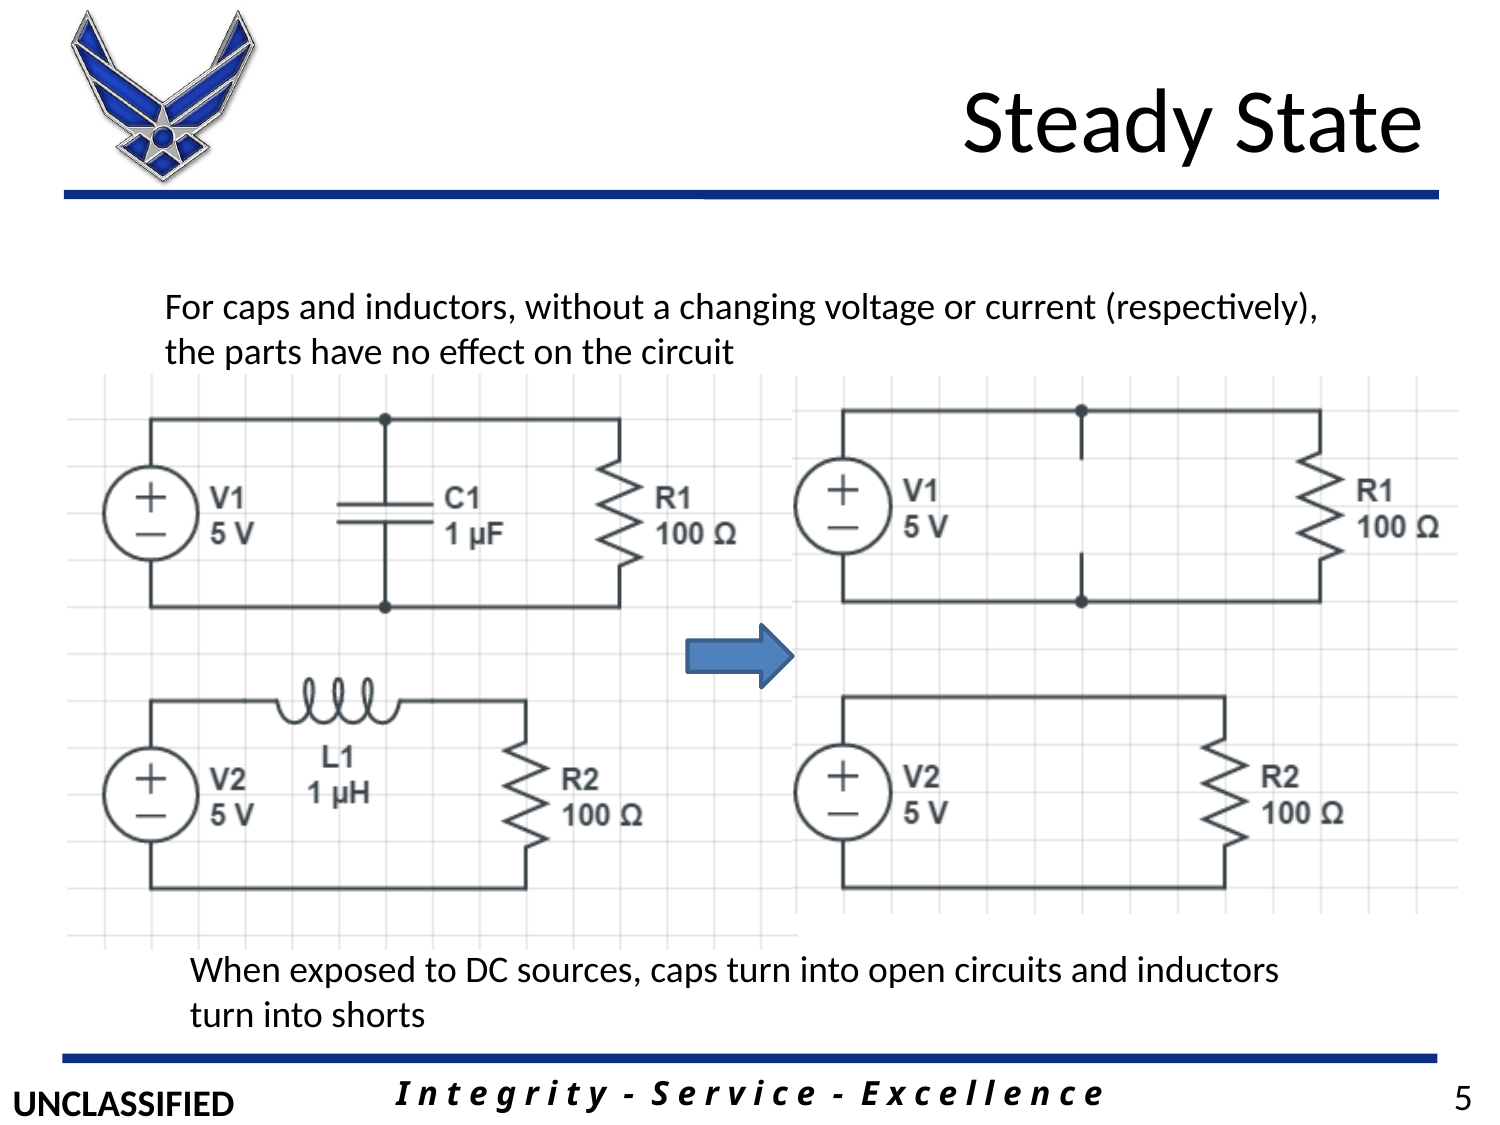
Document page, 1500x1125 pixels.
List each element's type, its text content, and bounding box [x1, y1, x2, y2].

picture [67, 374, 1458, 951]
text_box When exposed to DC sources, caps turn into open circuits and inductors turn into shorts [174, 937, 1325, 1043]
text_box For caps and inductors, without a changing voltage or current (respectively), the parts have no effect on the circuit [150, 274, 1375, 374]
picture [65, 5, 261, 188]
slide_number 5 [1137, 1065, 1488, 1125]
title Steady State [270, 45, 1440, 188]
